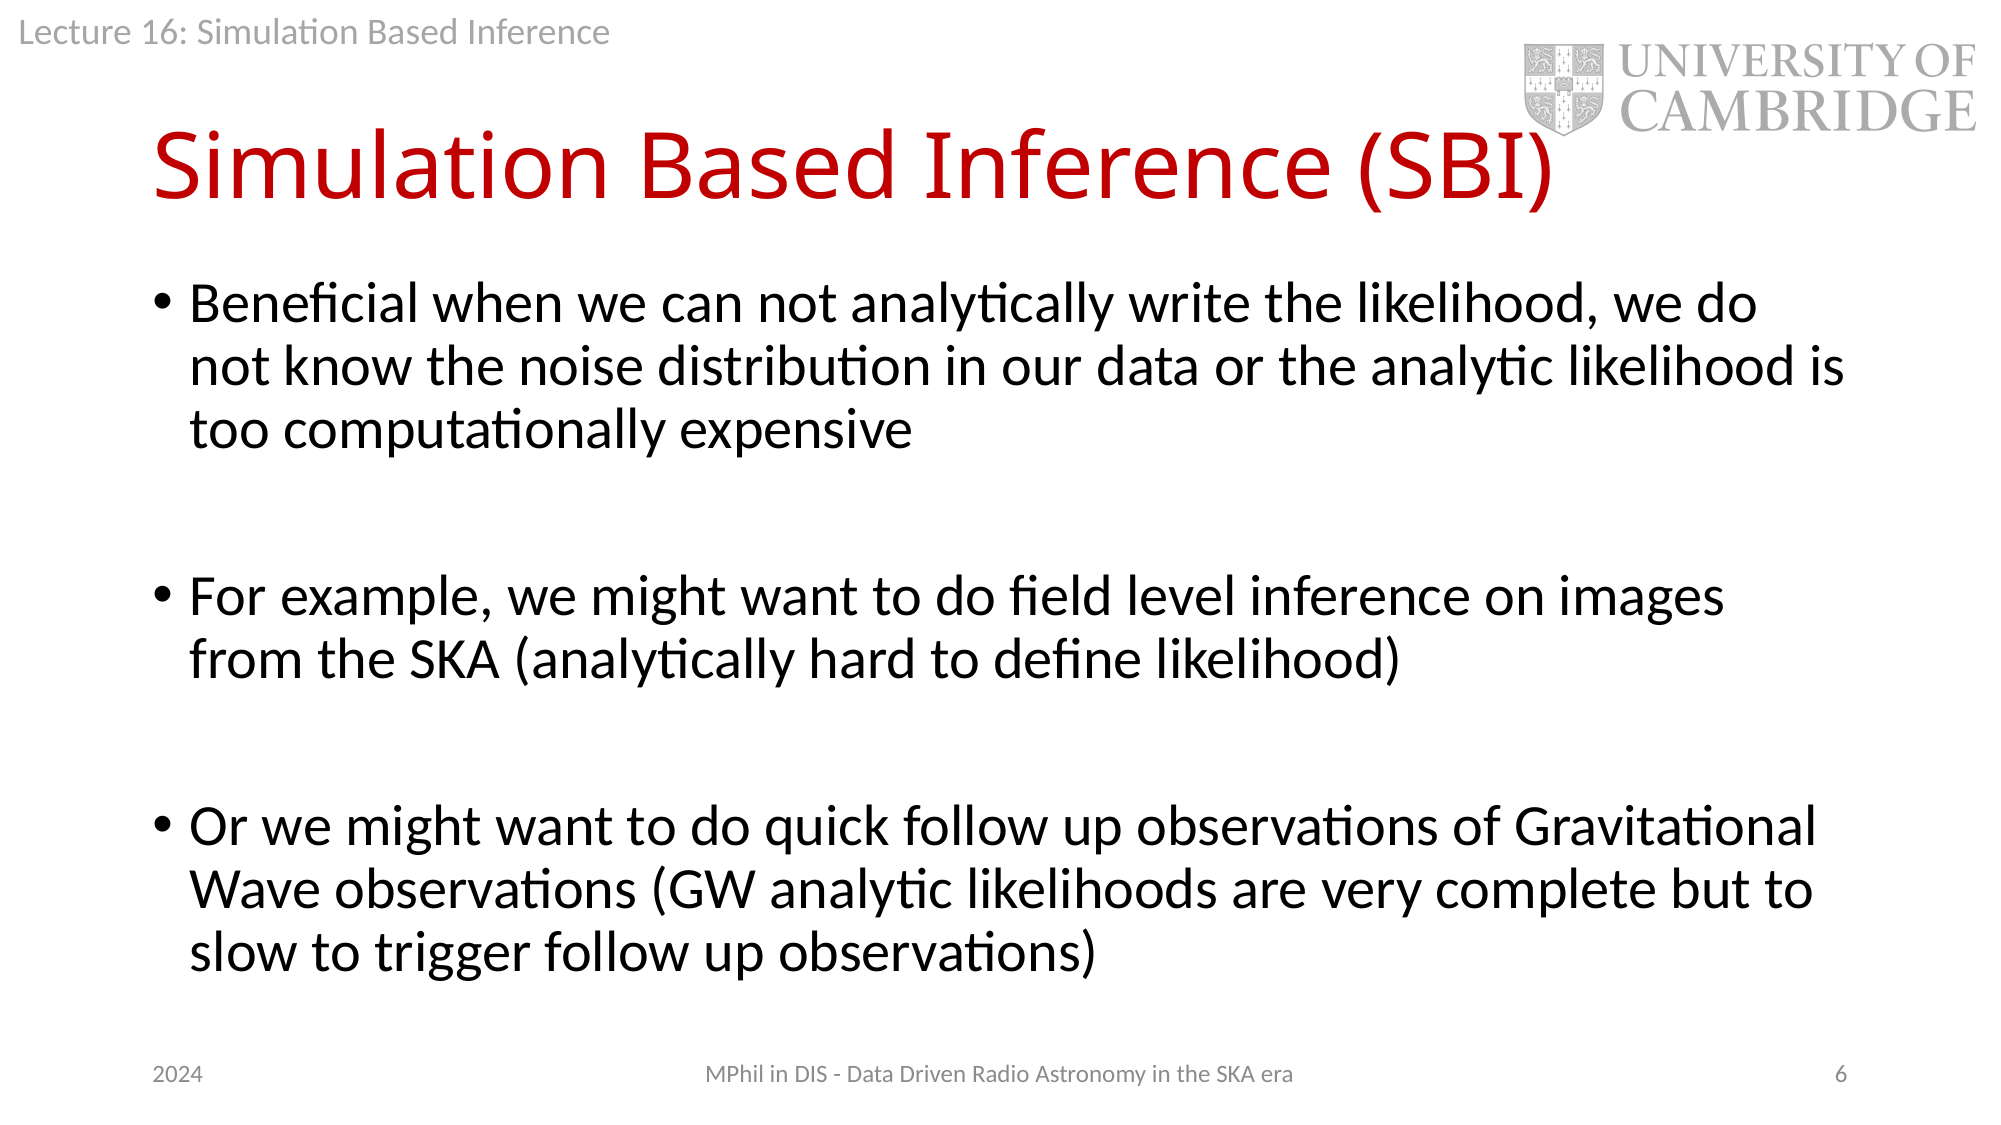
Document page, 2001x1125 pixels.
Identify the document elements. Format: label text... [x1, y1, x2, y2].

title Simulation Based Inference (SBI) [137, 59, 1863, 264]
footer MPhil in DIS - Data Driven Radio Astronomy in the SKA era [662, 1042, 1338, 1103]
list Beneficial when we can not analytically write the likelihood, we do not know the noise distribution in our data or the analytic likelihood is too computationally expensive For example, we might want to do field level inference on images from the SKA (analytically hard to define likelihood) Or we might want to do quick follow up observations of Gravitational Wave observations (GW analytic likelihoods are very complete but to slow to trigger follow up observations) [137, 264, 1863, 1014]
slide_number 6 [1412, 1042, 1863, 1103]
slide_number 2024 [137, 1042, 588, 1103]
